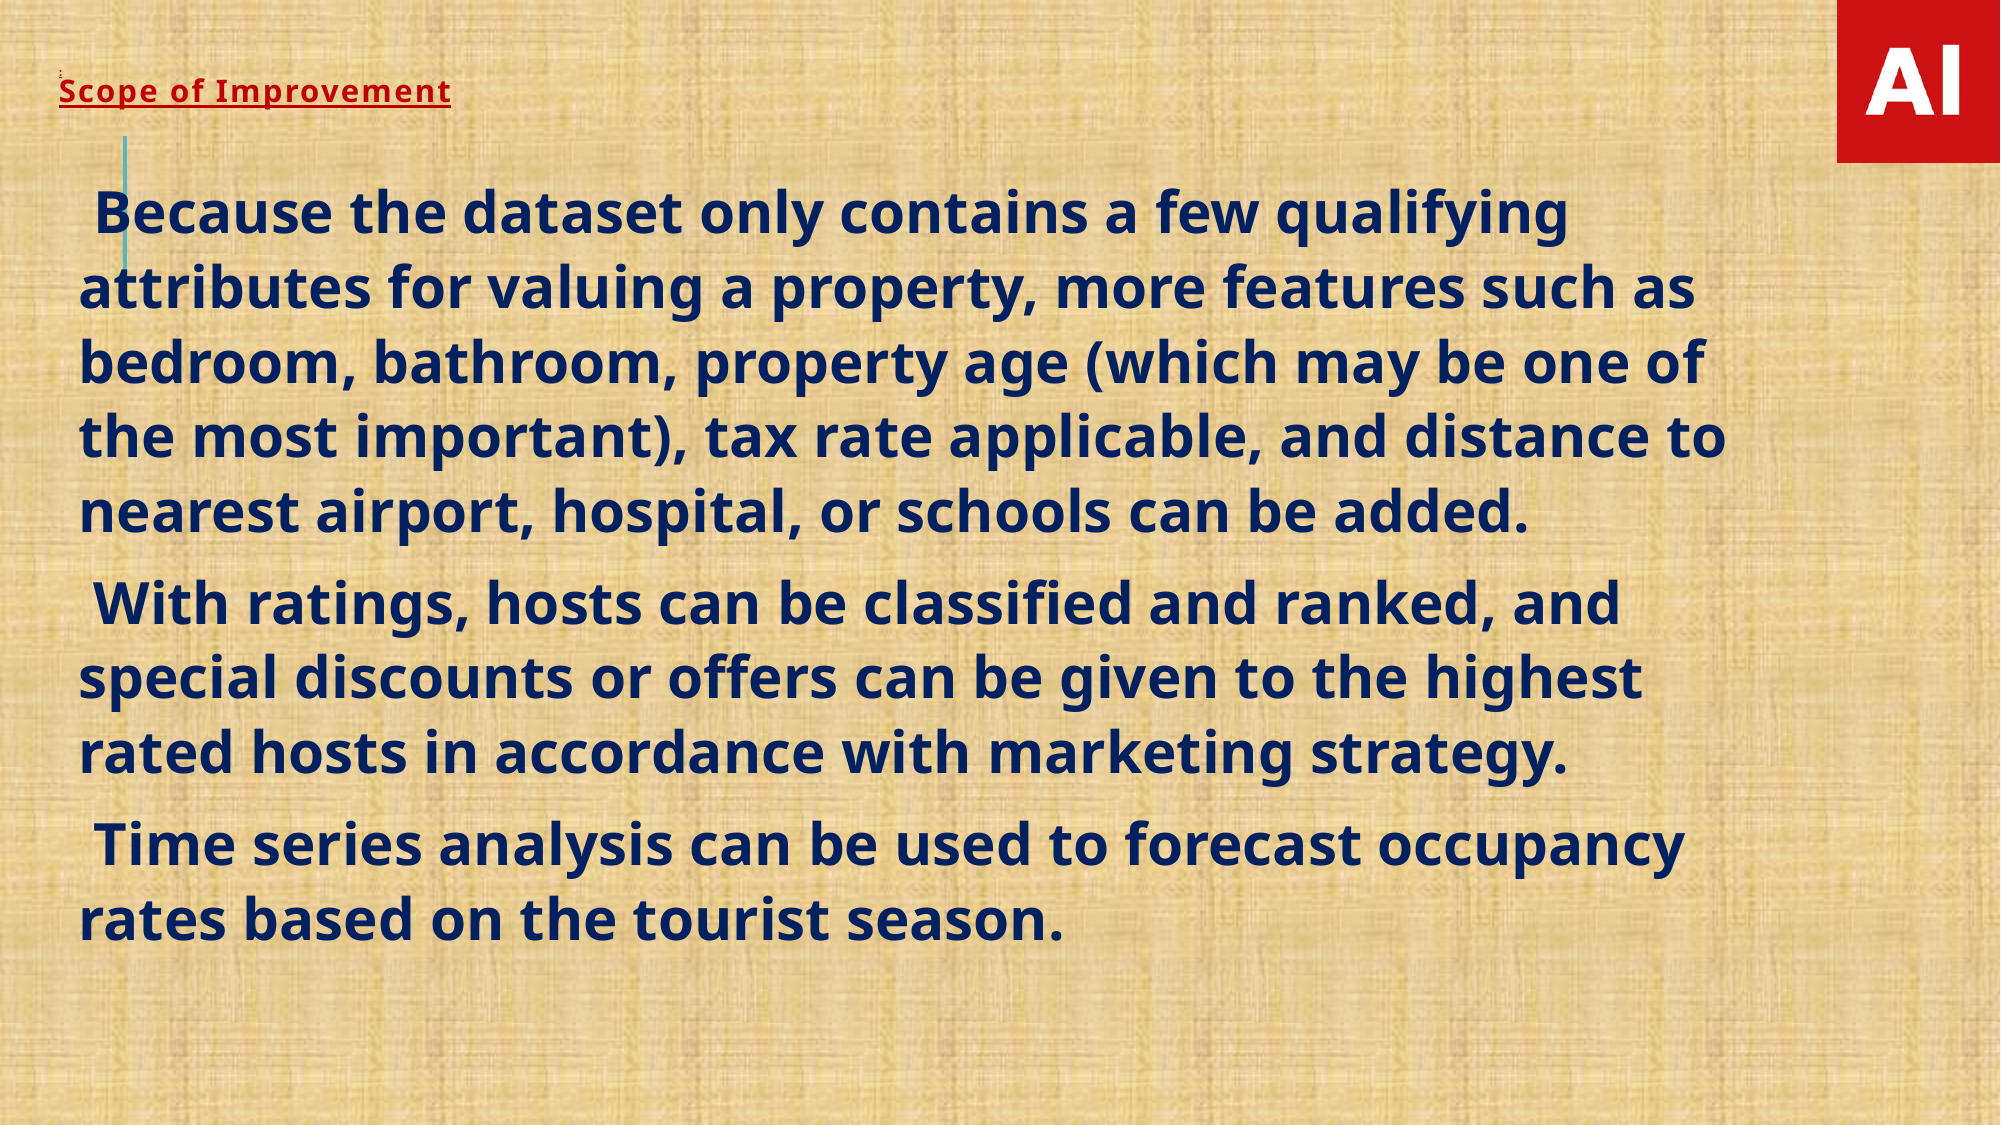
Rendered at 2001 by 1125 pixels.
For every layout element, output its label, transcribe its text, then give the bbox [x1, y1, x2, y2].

picture [0, 0, 2001, 1125]
list Because the dataset only contains a few qualifying attributes for valuing a property, more features such as bedroom, bathroom, property age (which may be one of the most important), tax rate applicable, and distance to nearest airport, hospital, or schools can be added. With ratings, hosts can be classified and ranked, and special discounts or offers can be given to the highest rated hosts in accordance with marketing strategy. Time series analysis can be used to forecast occupancy rates based on the tourist season. [71, 162, 1796, 1046]
title : Scope of Improvement [43, 58, 1159, 163]
